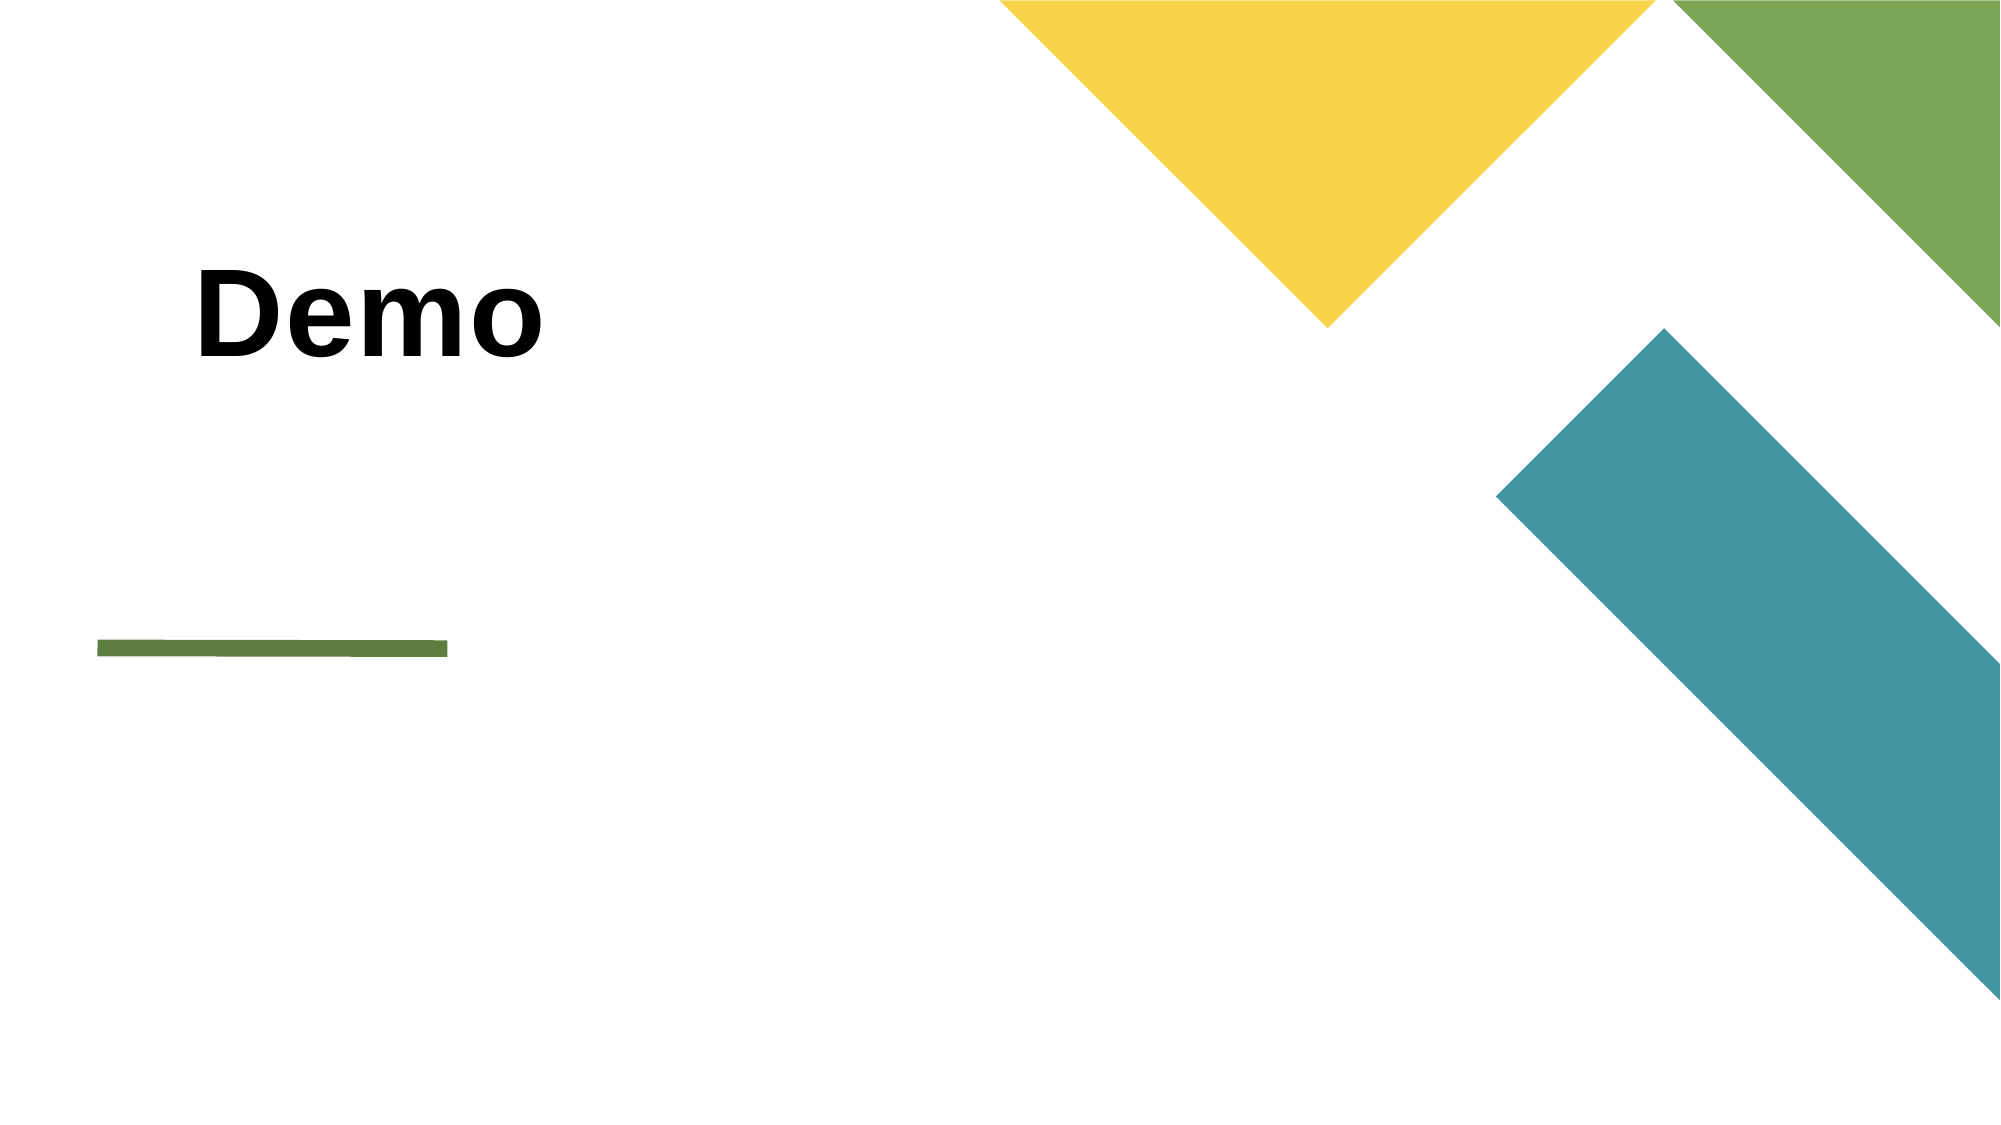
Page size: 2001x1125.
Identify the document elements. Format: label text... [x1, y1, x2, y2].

title Demo [193, 188, 790, 381]
